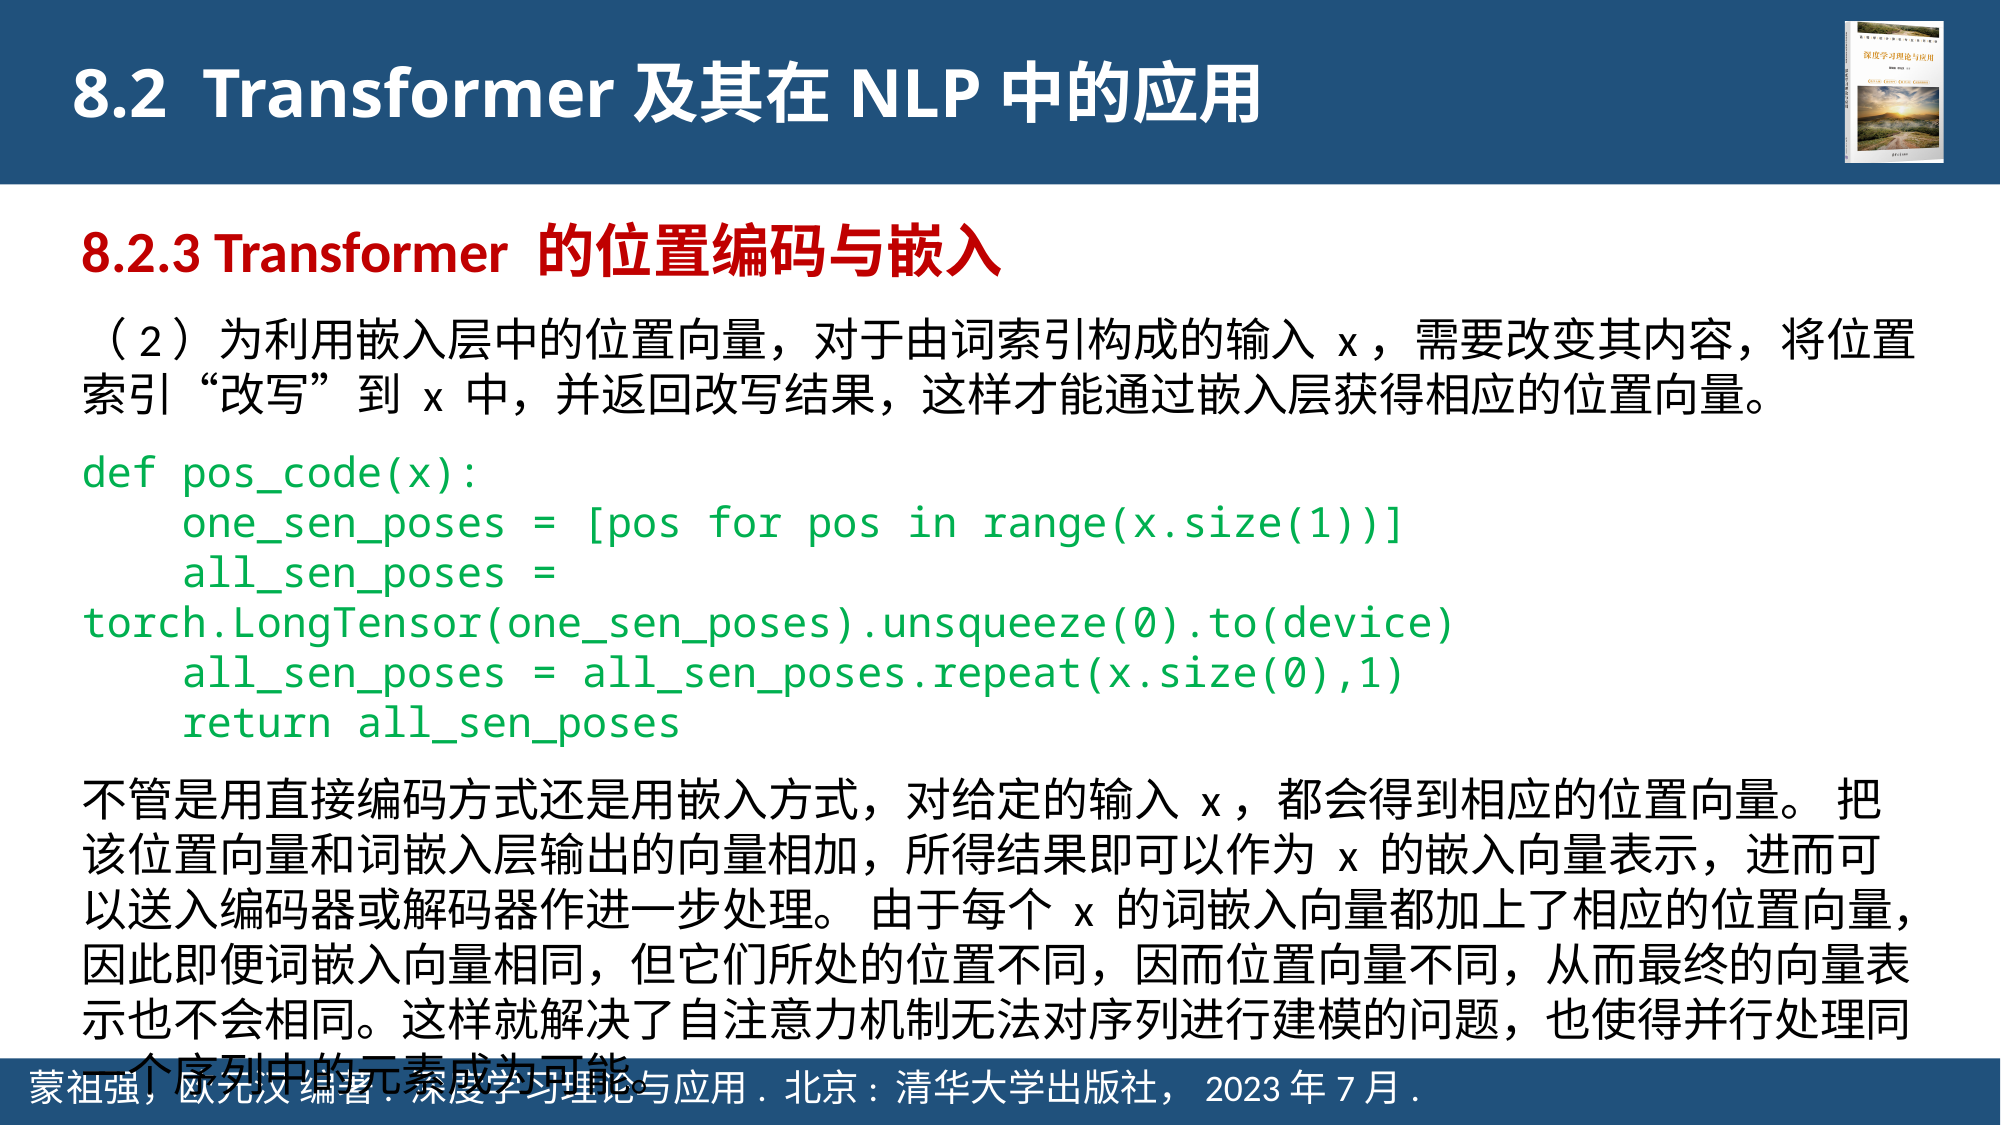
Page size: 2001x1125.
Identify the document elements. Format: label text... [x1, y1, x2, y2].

text_box （2）为利用嵌入层中的位置向量，对于由词索引构成的输入 x，需要改变其内容，将位置索引“改写”到 x 中，并返回改写结果，这样才能通过嵌入层获得相应的位置向量。 def pos_code(x): one_sen_poses = [pos for pos in range(x.size(1))] all_sen_poses = torch.LongTensor(one_sen_poses).unsqueeze(0).to(device) all_sen_poses = all_sen_poses.repeat(x.size(0),1) return all_sen_poses 不管是用直接编码方式还是用嵌入方式，对给定的输入 x，都会得到相应的位置向量。 把该位置向量和词嵌入层输出的向量相加，所得结果即可以作为 x 的嵌入向量表示，进而可以送入编码器或解码器作进一步处理。 由于每个 x 的词嵌入向量都加上了相应的位置向量，因此即便词嵌入向量相同，但它们所处的位置不同，因而位置向量不同，从而最终的向量表示也不会相同。这样就解决了自注意力机制无法对序列进行建模的问题，也使得并行处理同一个序列中的元素成为可能。 [67, 303, 1933, 1108]
text_box 8.2 Transformer及其在NLP中的应用 [55, 42, 1555, 140]
text_box 8.2.3 Transformer 的位置编码与嵌入 [67, 206, 1933, 291]
picture [1844, 21, 1944, 163]
